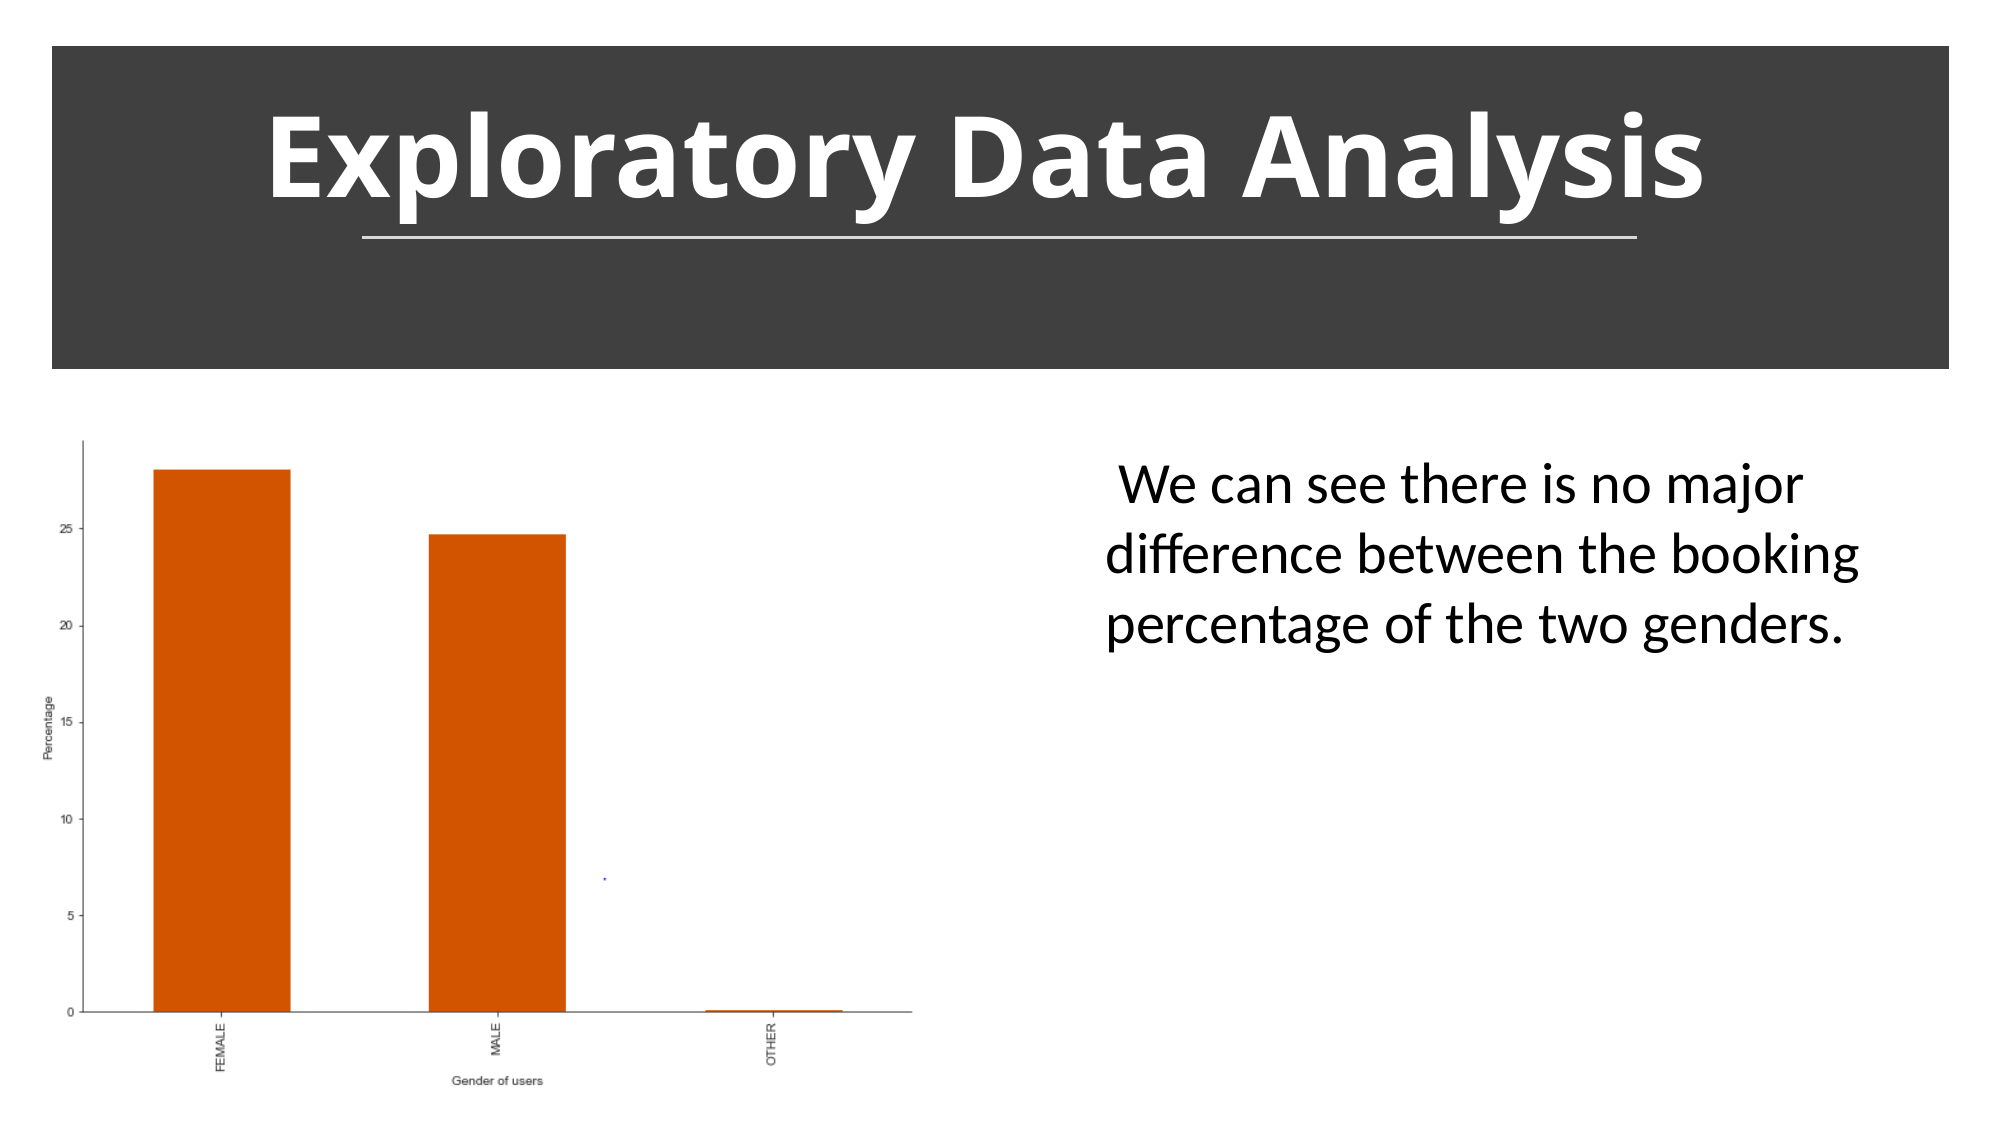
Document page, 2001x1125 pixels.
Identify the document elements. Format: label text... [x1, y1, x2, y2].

text_box We can see there is no major difference between the booking percentage of the two genders. [1090, 438, 1958, 663]
text_box Exploratory Data Analysis [86, 76, 1914, 230]
picture [42, 438, 915, 1095]
text_box [61, 55, 1939, 360]
